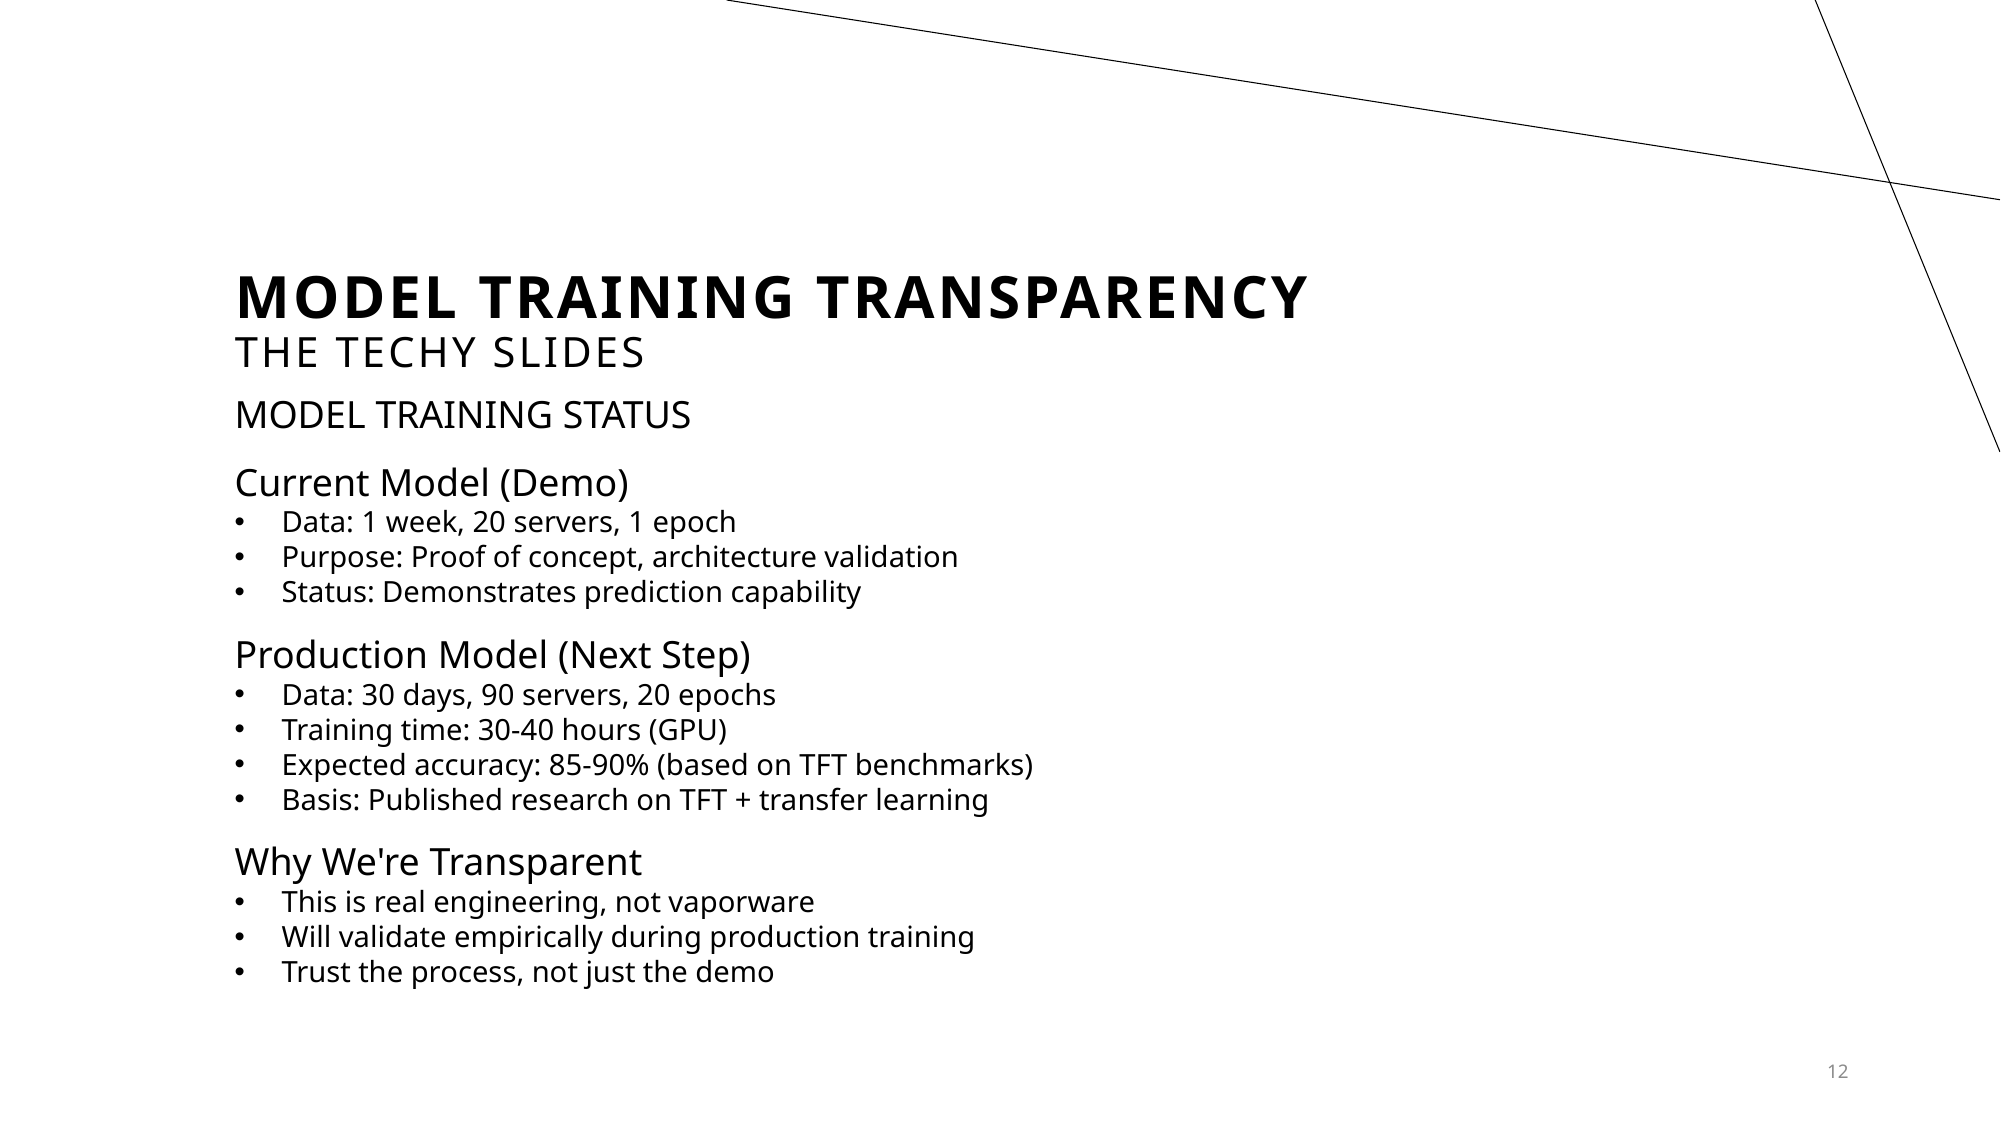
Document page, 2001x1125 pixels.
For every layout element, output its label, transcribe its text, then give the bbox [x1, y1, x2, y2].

text_box MODEL TRAINING STATUS Current Model (Demo) Data: 1 week, 20 servers, 1 epoch Purpose: Proof of concept, architecture validation Status: Demonstrates prediction capability Production Model (Next Step) Data: 30 days, 90 servers, 20 epochs Training time: 30-40 hours (GPU) Expected accuracy: 85-90% (based on TFT benchmarks) Basis: Published research on TFT + transfer learning Why We're Transparent This is real engineering, not vaporware Will validate empirically during production training Trust the process, not just the demo [219, 383, 1853, 996]
title Model Training Transparency The Techy Slides [219, 91, 1853, 383]
slide_number 12 [1701, 1042, 1864, 1103]
